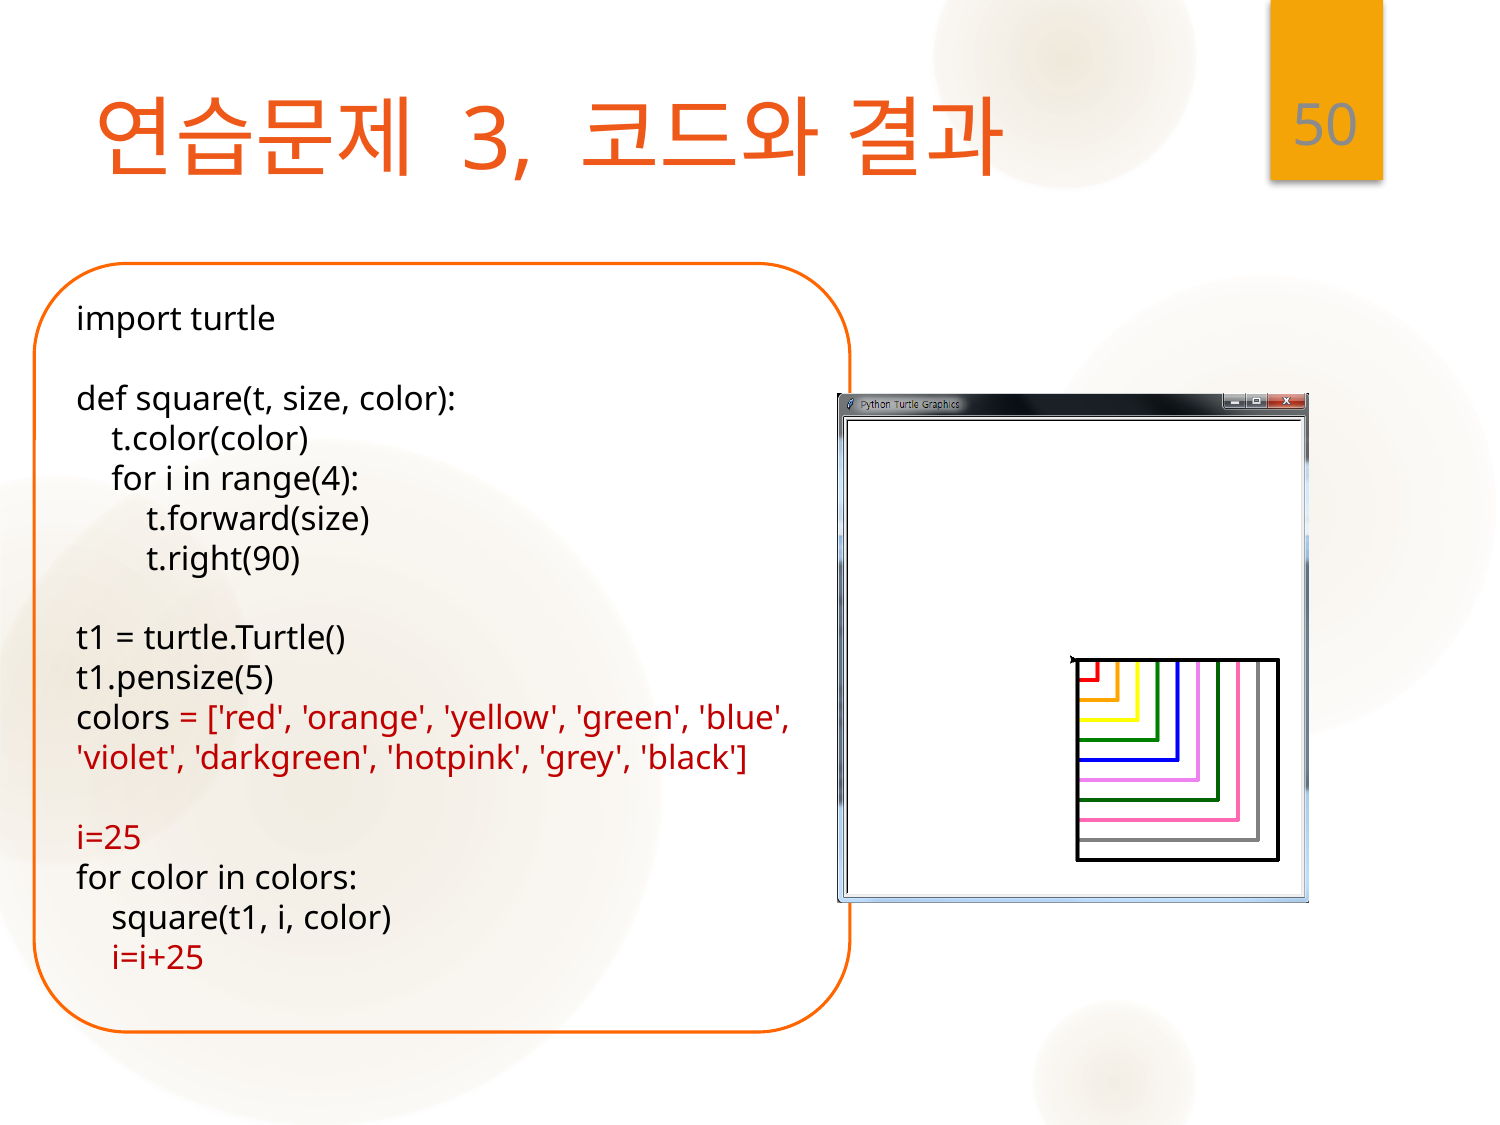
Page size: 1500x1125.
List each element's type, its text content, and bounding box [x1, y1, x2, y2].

title 연습문제 3, 코드와 결과 [79, 74, 1237, 304]
picture [837, 393, 1309, 903]
slide_number 50 [1273, 48, 1378, 175]
text_box [34, 263, 850, 1032]
text_box import turtle def square(t, size, color): t.color(color) for i in range(4): t.forward(size) t.right(90) t1 = turtle.Turtle() t1.pensize(5) colors = ['red', 'orange', 'yellow', 'green', 'blue', 'violet', 'darkgreen', 'hotpink', 'grey', 'black'] i=25 for color in colors: square(t1, i, color) i=i+25 [61, 289, 811, 984]
